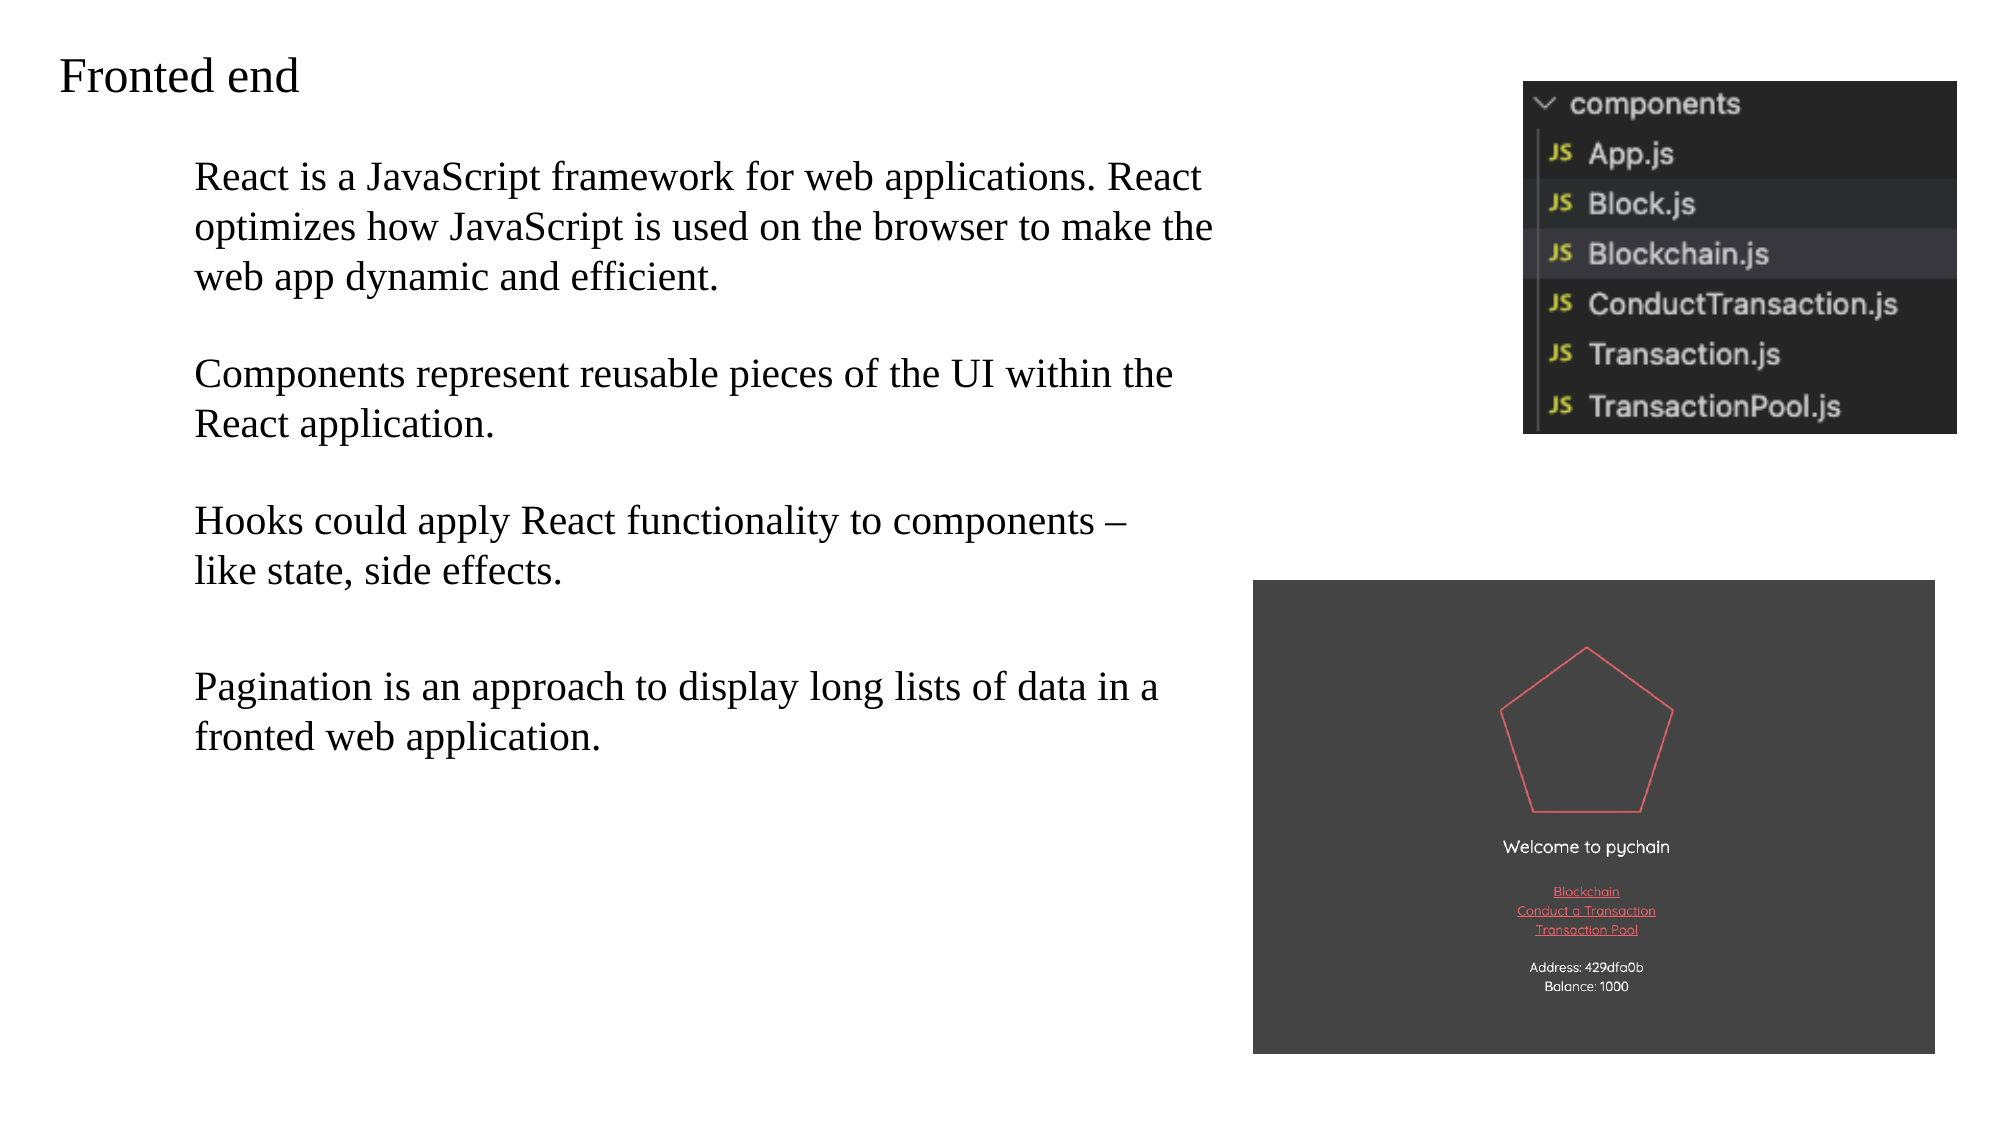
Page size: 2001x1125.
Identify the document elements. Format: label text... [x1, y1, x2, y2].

text_box Fronted end [44, 34, 315, 110]
text_box React is a JavaScript framework for web applications. React optimizes how JavaScript is used on the browser to make the web app dynamic and efficient. [179, 141, 1290, 307]
text_box Hooks could apply React functionality to components – like state, side effects. [179, 485, 1214, 601]
text_box Pagination is an approach to display long lists of data in a fronted web application. [179, 651, 1214, 766]
picture [1253, 580, 1935, 1054]
text_box Components represent reusable pieces of the UI within the React application. [179, 338, 1214, 454]
picture [1523, 81, 1957, 434]
